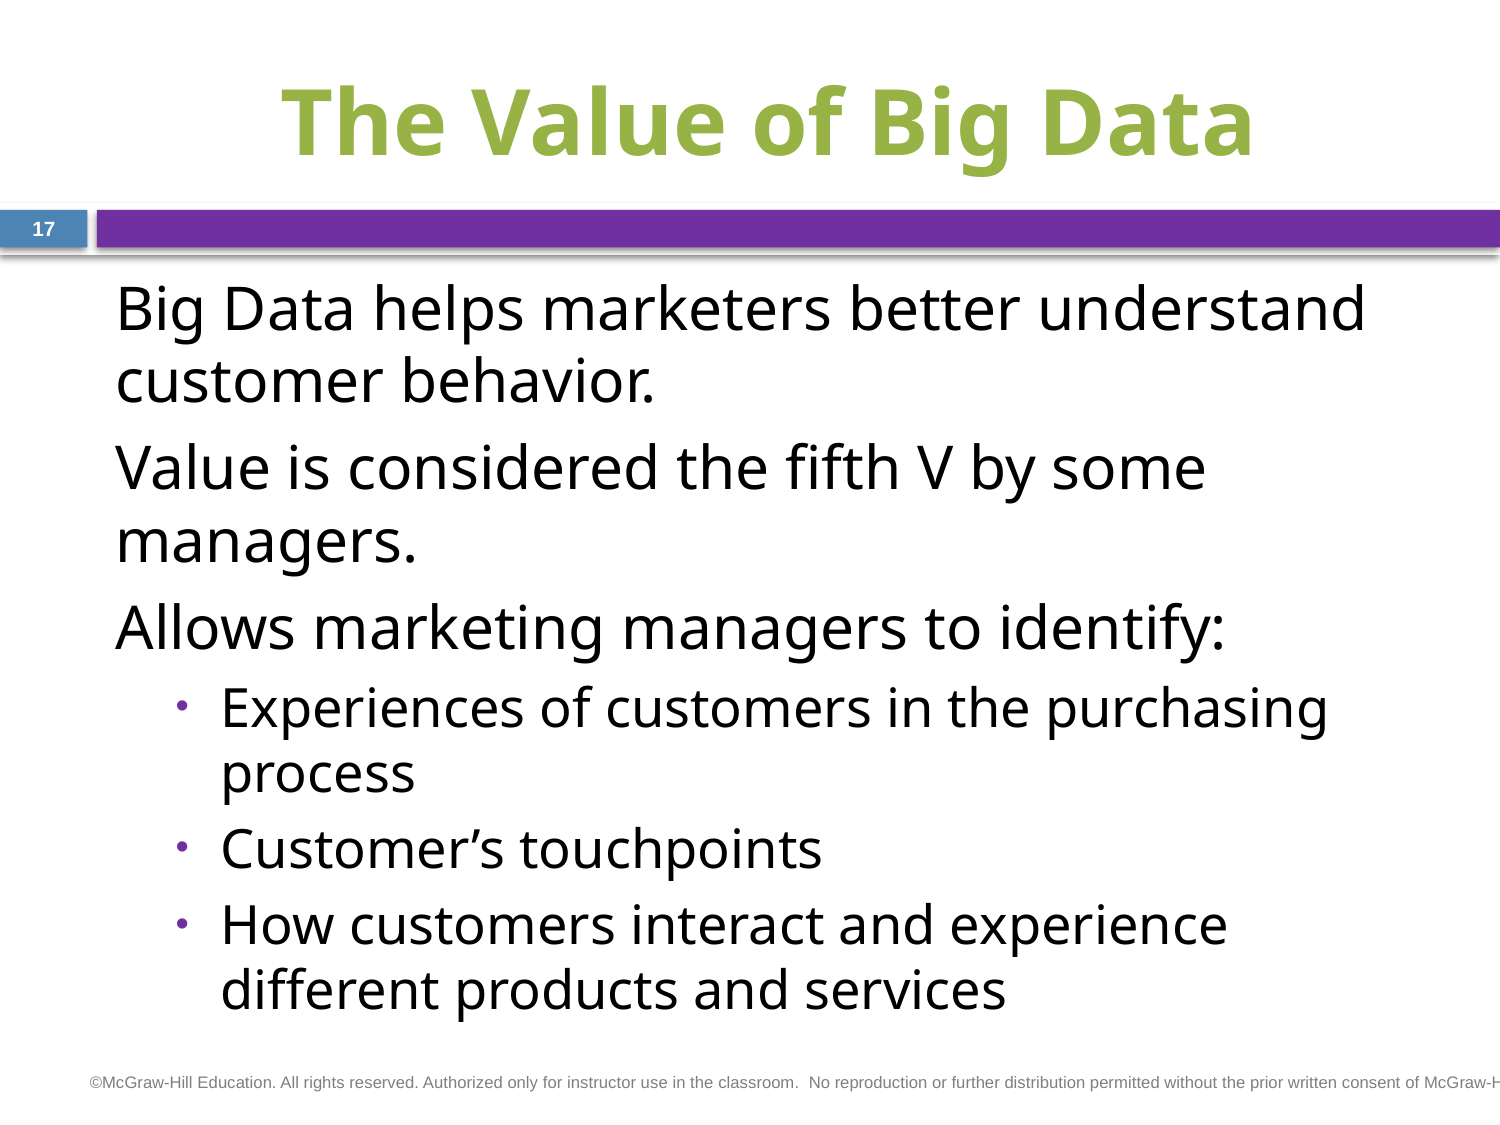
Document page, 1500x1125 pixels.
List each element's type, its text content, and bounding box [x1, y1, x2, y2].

footer ©McGraw-Hill Education. All rights reserved. Authorized only for instructor use in the classroom. No reproduction or further distribution permitted without the prior written consent of McGraw-Hill Education. [74, 1050, 1425, 1110]
list Big Data helps marketers better understand customer behavior. Value is considered the fifth V by some managers. Allows marketing managers to identify: Experiences of customers in the purchasing process Customer’s touchpoints How customers interact and experience different products and services [100, 262, 1439, 1001]
slide_number 17 [0, 208, 88, 249]
title The Value of Big Data [100, 37, 1439, 201]
